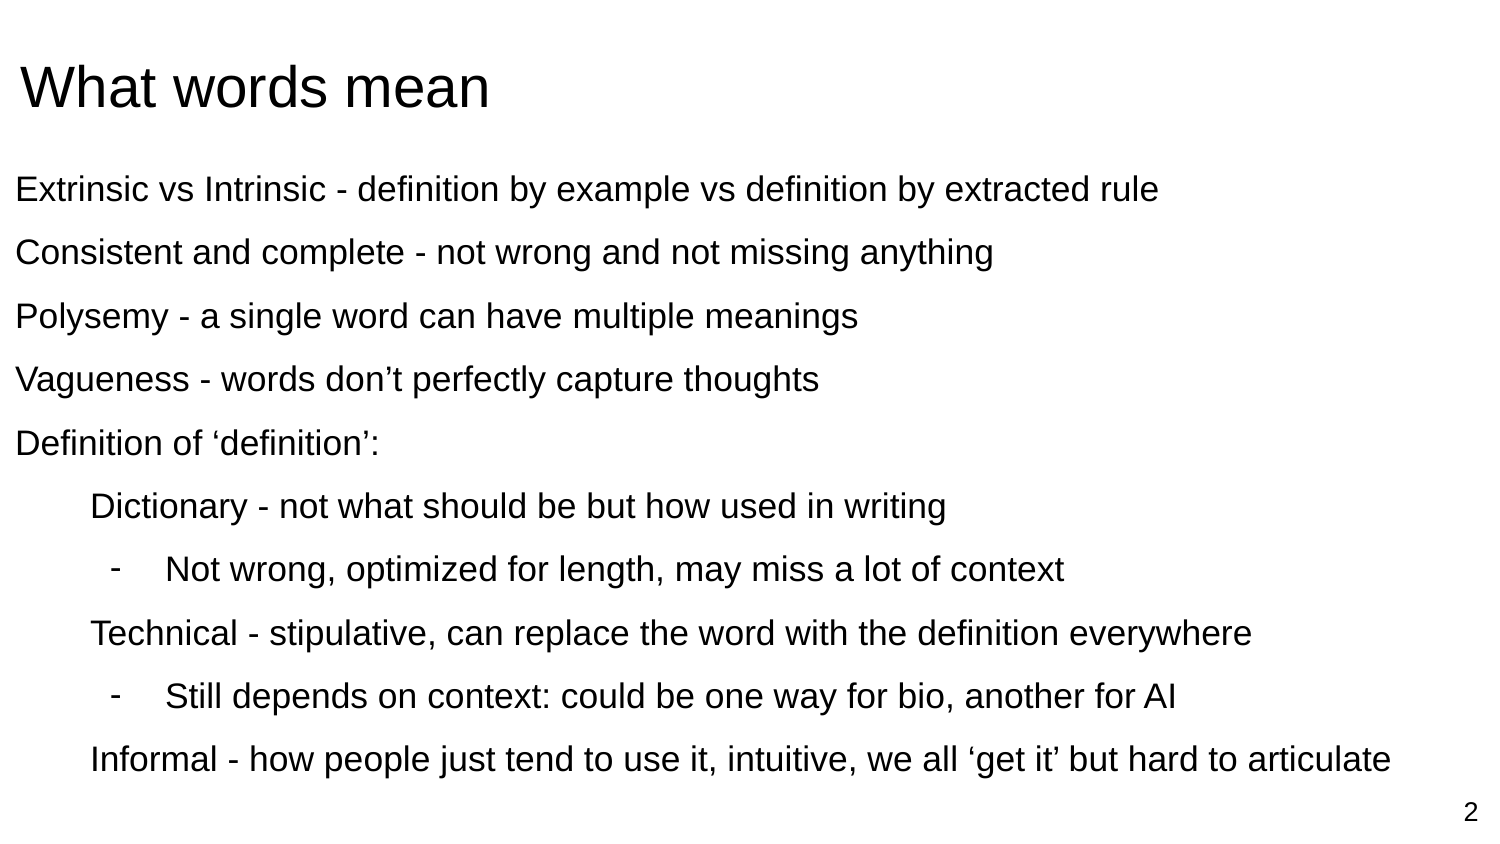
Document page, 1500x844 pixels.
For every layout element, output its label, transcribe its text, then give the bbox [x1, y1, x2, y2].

list Extrinsic vs Intrinsic - definition by example vs definition by extracted rule Consistent and complete - not wrong and not missing anything Polysemy - a single word can have multiple meanings Vagueness - words don’t perfectly capture thoughts Definition of ‘definition’: Dictionary - not what should be but how used in writing Not wrong, optimized for length, may miss a lot of context Technical - stipulative, can replace the word with the definition everywhere Still depends on context: could be one way for bio, another for AI Informal - how people just tend to use it, intuitive, we all ‘get it’ but hard to articulate [0, 151, 1500, 702]
slide_number ‹#› [1403, 779, 1494, 844]
title What words mean [5, 15, 1404, 151]
